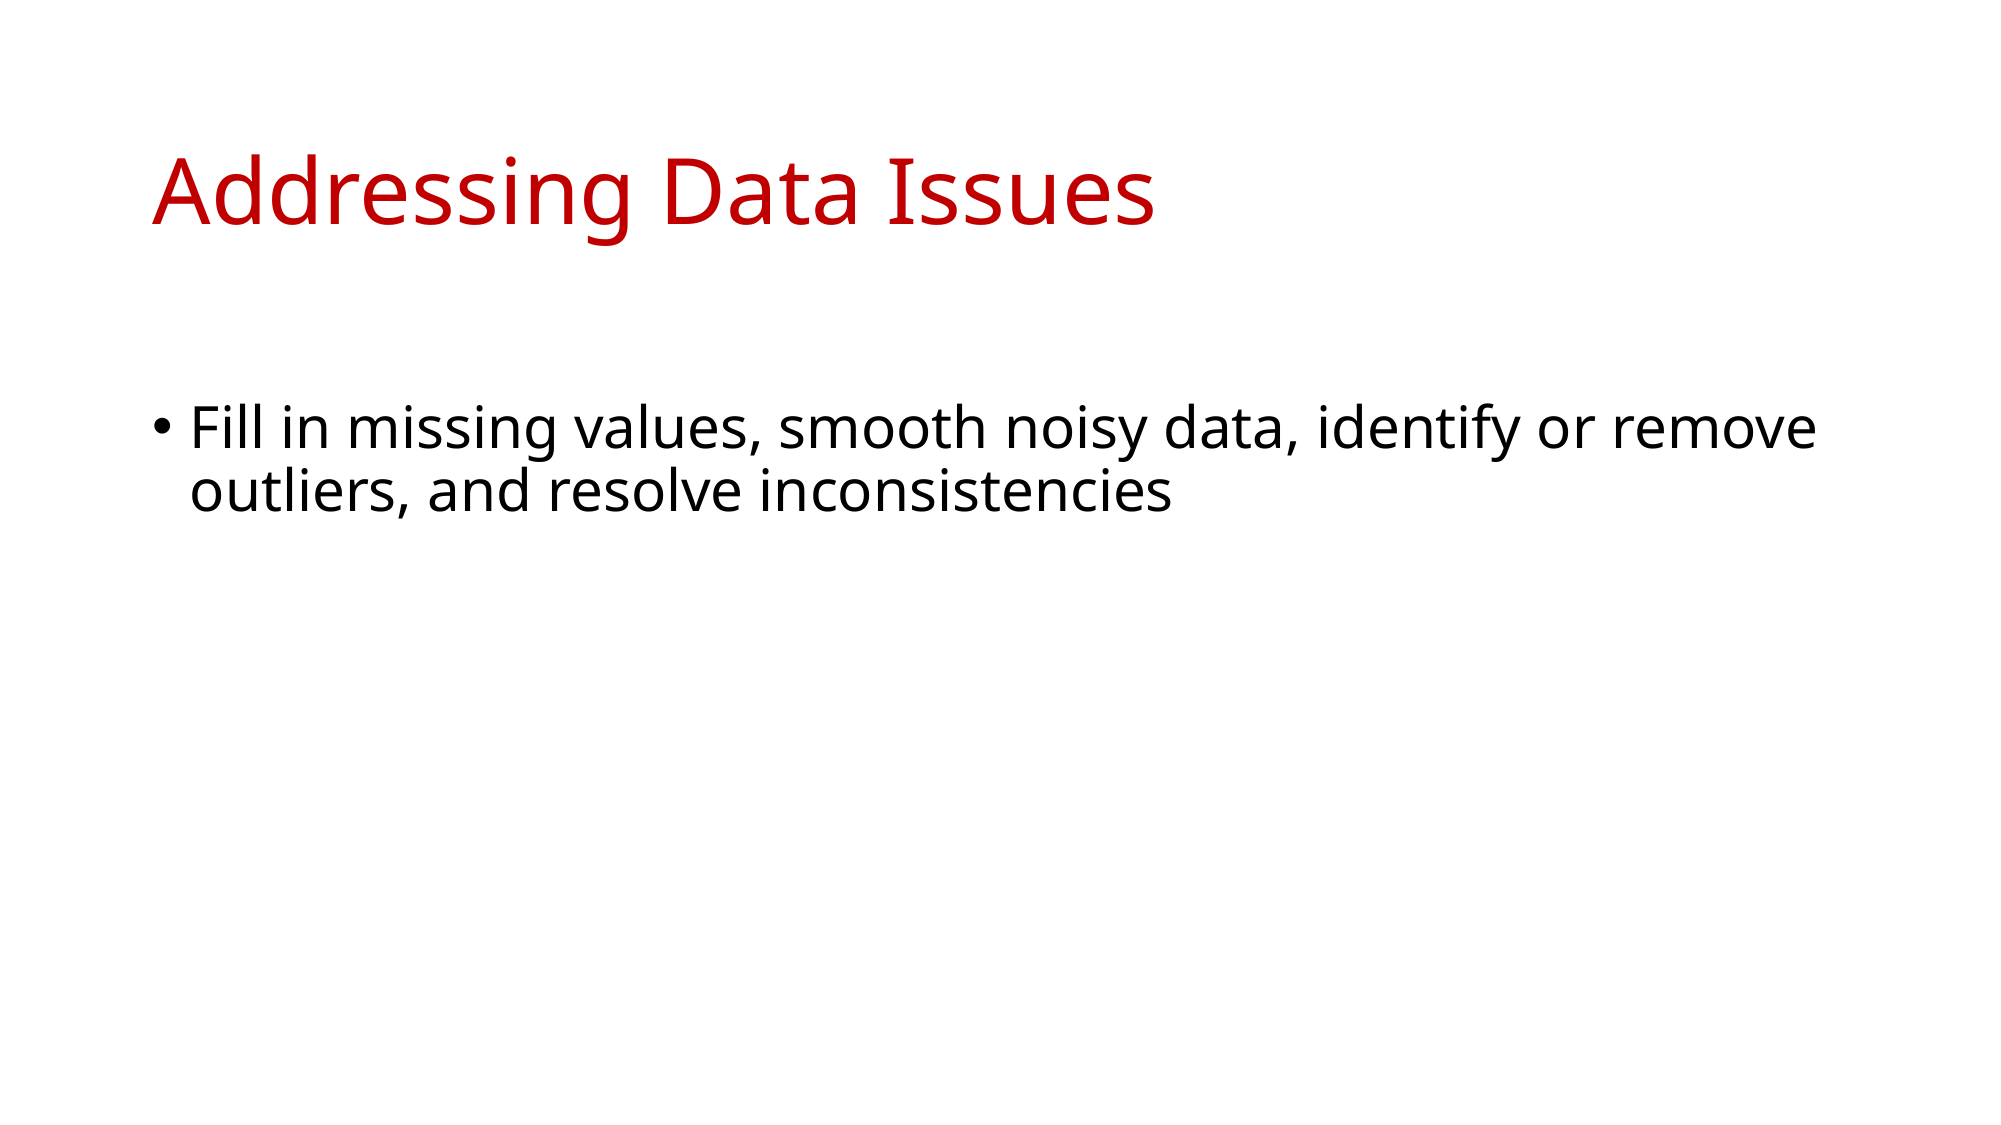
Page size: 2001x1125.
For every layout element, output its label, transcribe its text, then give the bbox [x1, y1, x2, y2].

title Addressing Data Issues [137, 111, 1863, 278]
list Fill in missing values, smooth noisy data, identify or remove outliers, and resolve inconsistencies [137, 299, 1863, 1014]
